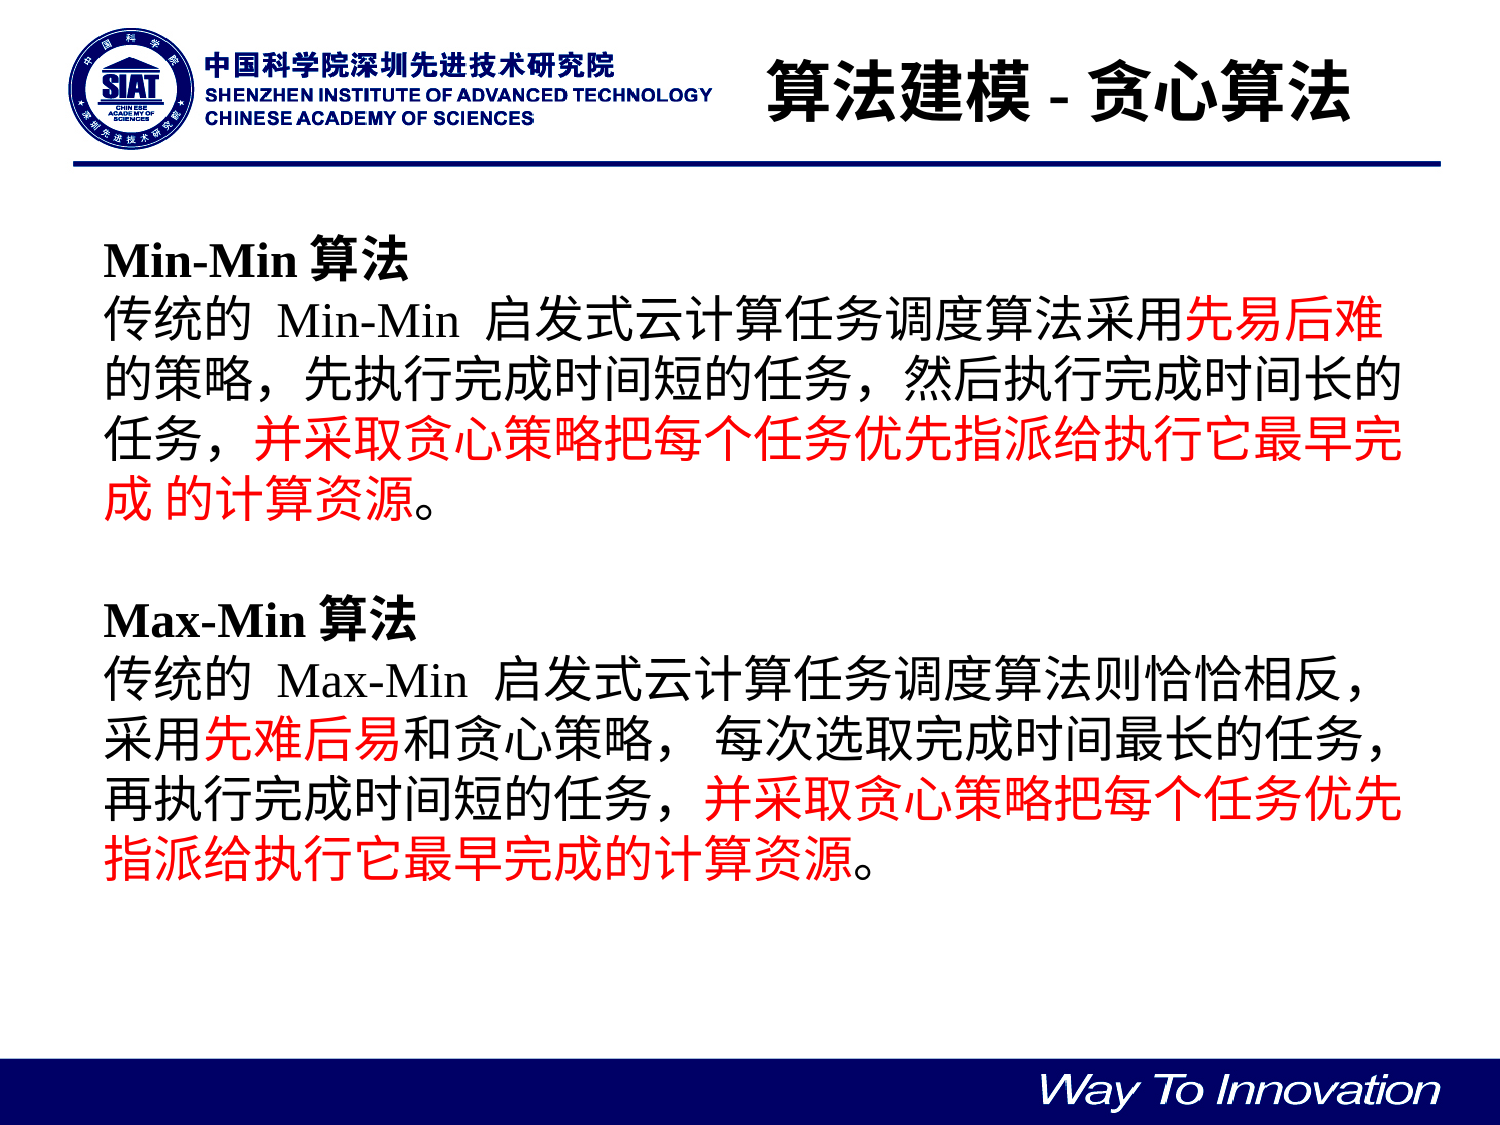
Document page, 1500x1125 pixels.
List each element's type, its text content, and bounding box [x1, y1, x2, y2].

text_box Min-Min算法 传统的 Min-Min 启发式云计算任务调度算法采用先易后难的策略，先执行完成时间短的任务，然后执行完成时间长的任务，并采取贪心策略把每个任务优先指派给执行它最早完成 的计算资源。 Max-Min算法 传统的 Max-Min 启发式云计算任务调度算法则恰恰相反，采用先难后易和贪心策略， 每次选取完成时间最长的任务，再执行完成时间短的任务，并采取贪心策略把每个任务优先 指派给执行它最早完成的计算资源。 [88, 219, 1442, 895]
text_box 算法建模-贪心算法 [750, 42, 1369, 138]
picture [0, 0, 1500, 1125]
